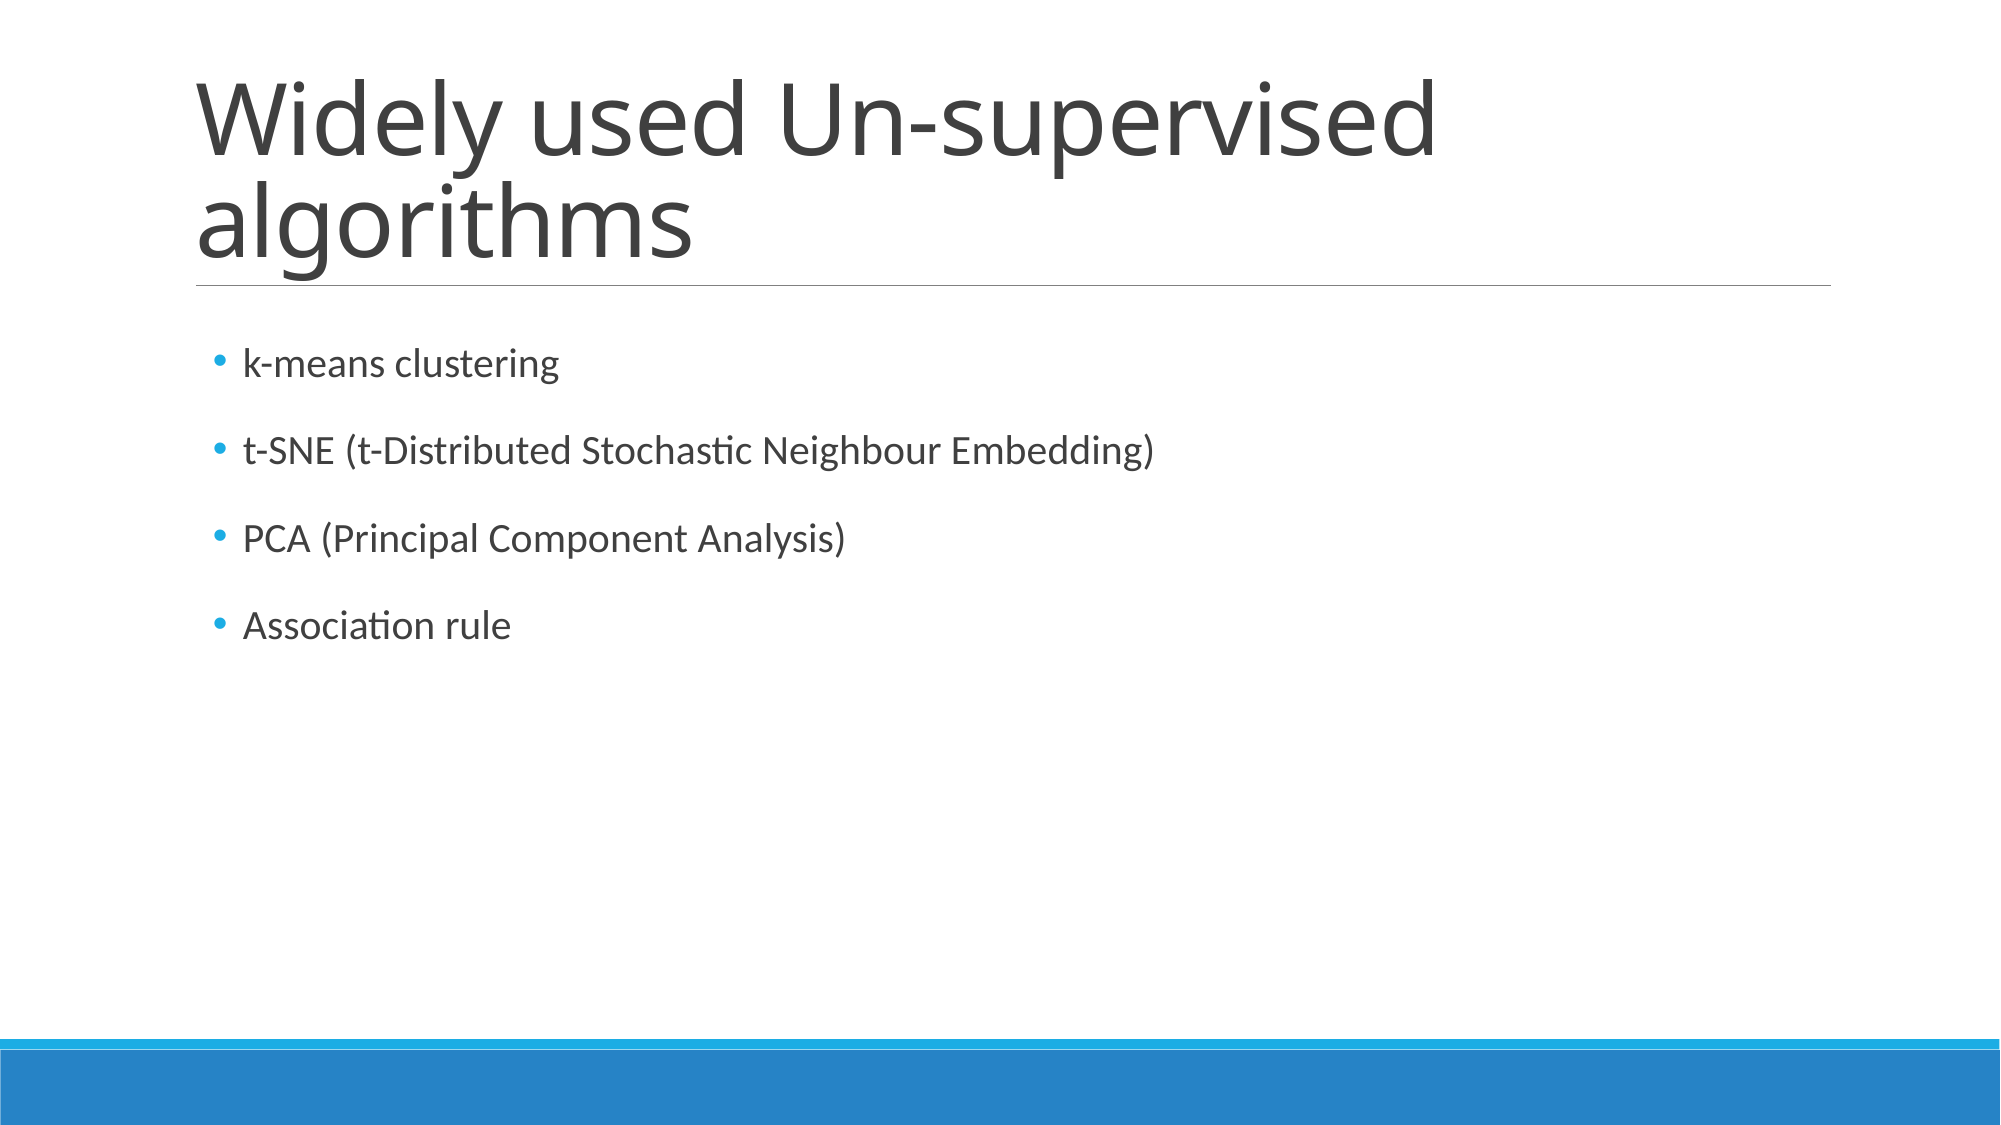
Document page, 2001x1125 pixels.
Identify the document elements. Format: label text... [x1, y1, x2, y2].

title Widely used Un-supervised algorithms [180, 47, 1830, 285]
list k-means clustering t-SNE (t-Distributed Stochastic Neighbour Embedding) PCA (Principal Component Analysis) Association rule [180, 302, 1830, 963]
